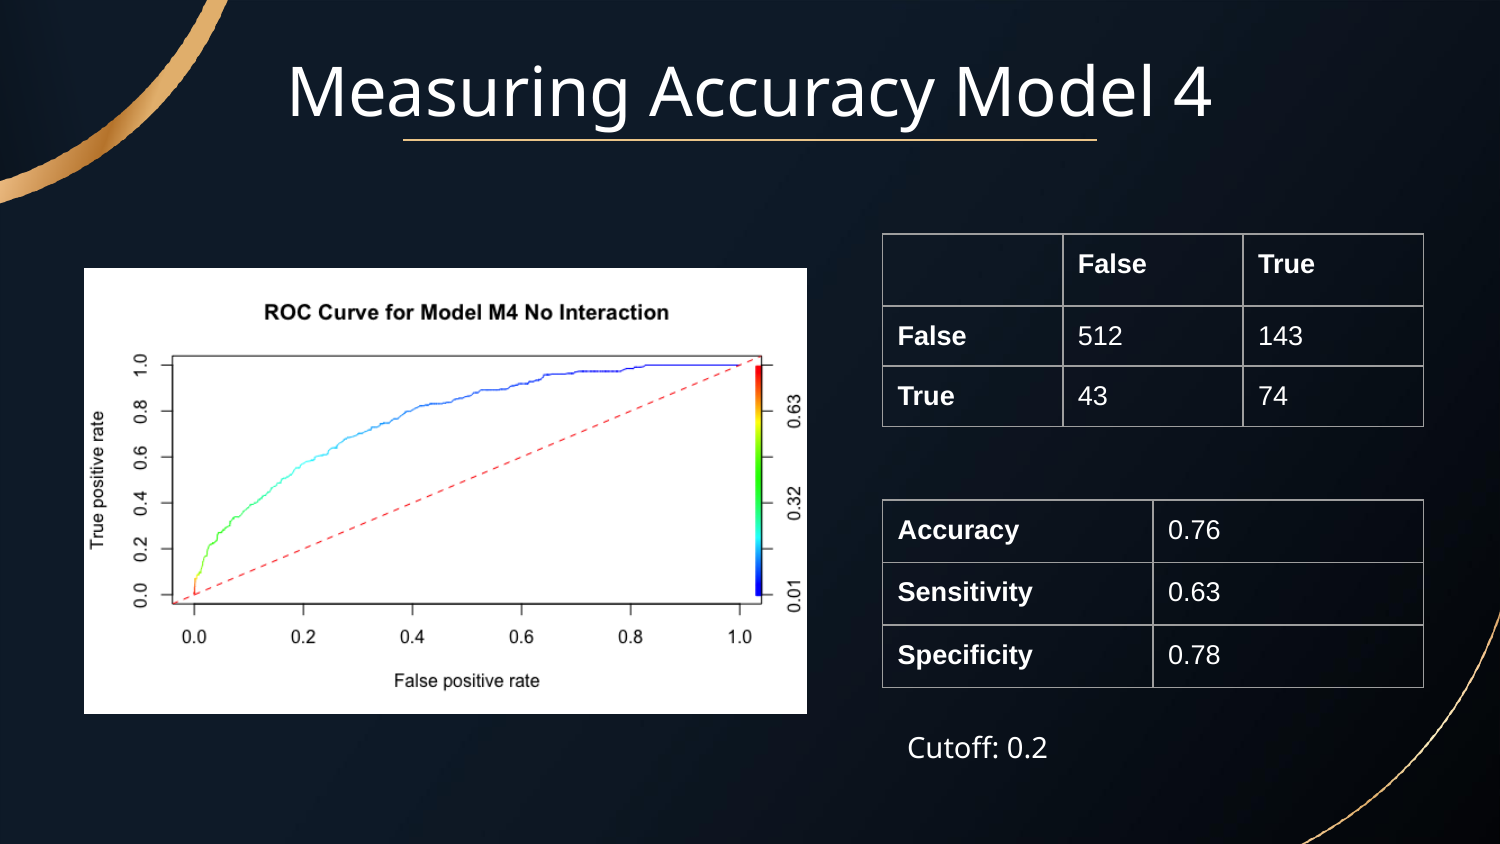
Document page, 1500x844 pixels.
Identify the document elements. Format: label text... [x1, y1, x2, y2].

table_cell 43 [1064, 367, 1242, 426]
table_cell 74 [1244, 367, 1423, 426]
table_header [883, 235, 1062, 305]
picture [0, 0, 1500, 844]
text_box Cutoff: 0.2 [892, 713, 1300, 761]
table_header True [1244, 235, 1423, 305]
table_cell 143 [1244, 307, 1423, 365]
table_cell 512 [1064, 307, 1242, 365]
table_cell 0.63 [1154, 563, 1423, 624]
table_header Accuracy [883, 501, 1152, 562]
title Measuring Accuracy Model 4 [116, 50, 1383, 129]
table_header 0.76 [1154, 501, 1423, 562]
table_cell Specificity [883, 626, 1152, 687]
table_header False [1064, 235, 1242, 305]
table_cell 0.78 [1154, 626, 1423, 687]
table_cell False [883, 307, 1062, 365]
table_cell Sensitivity [883, 563, 1152, 624]
table_cell True [883, 367, 1062, 426]
